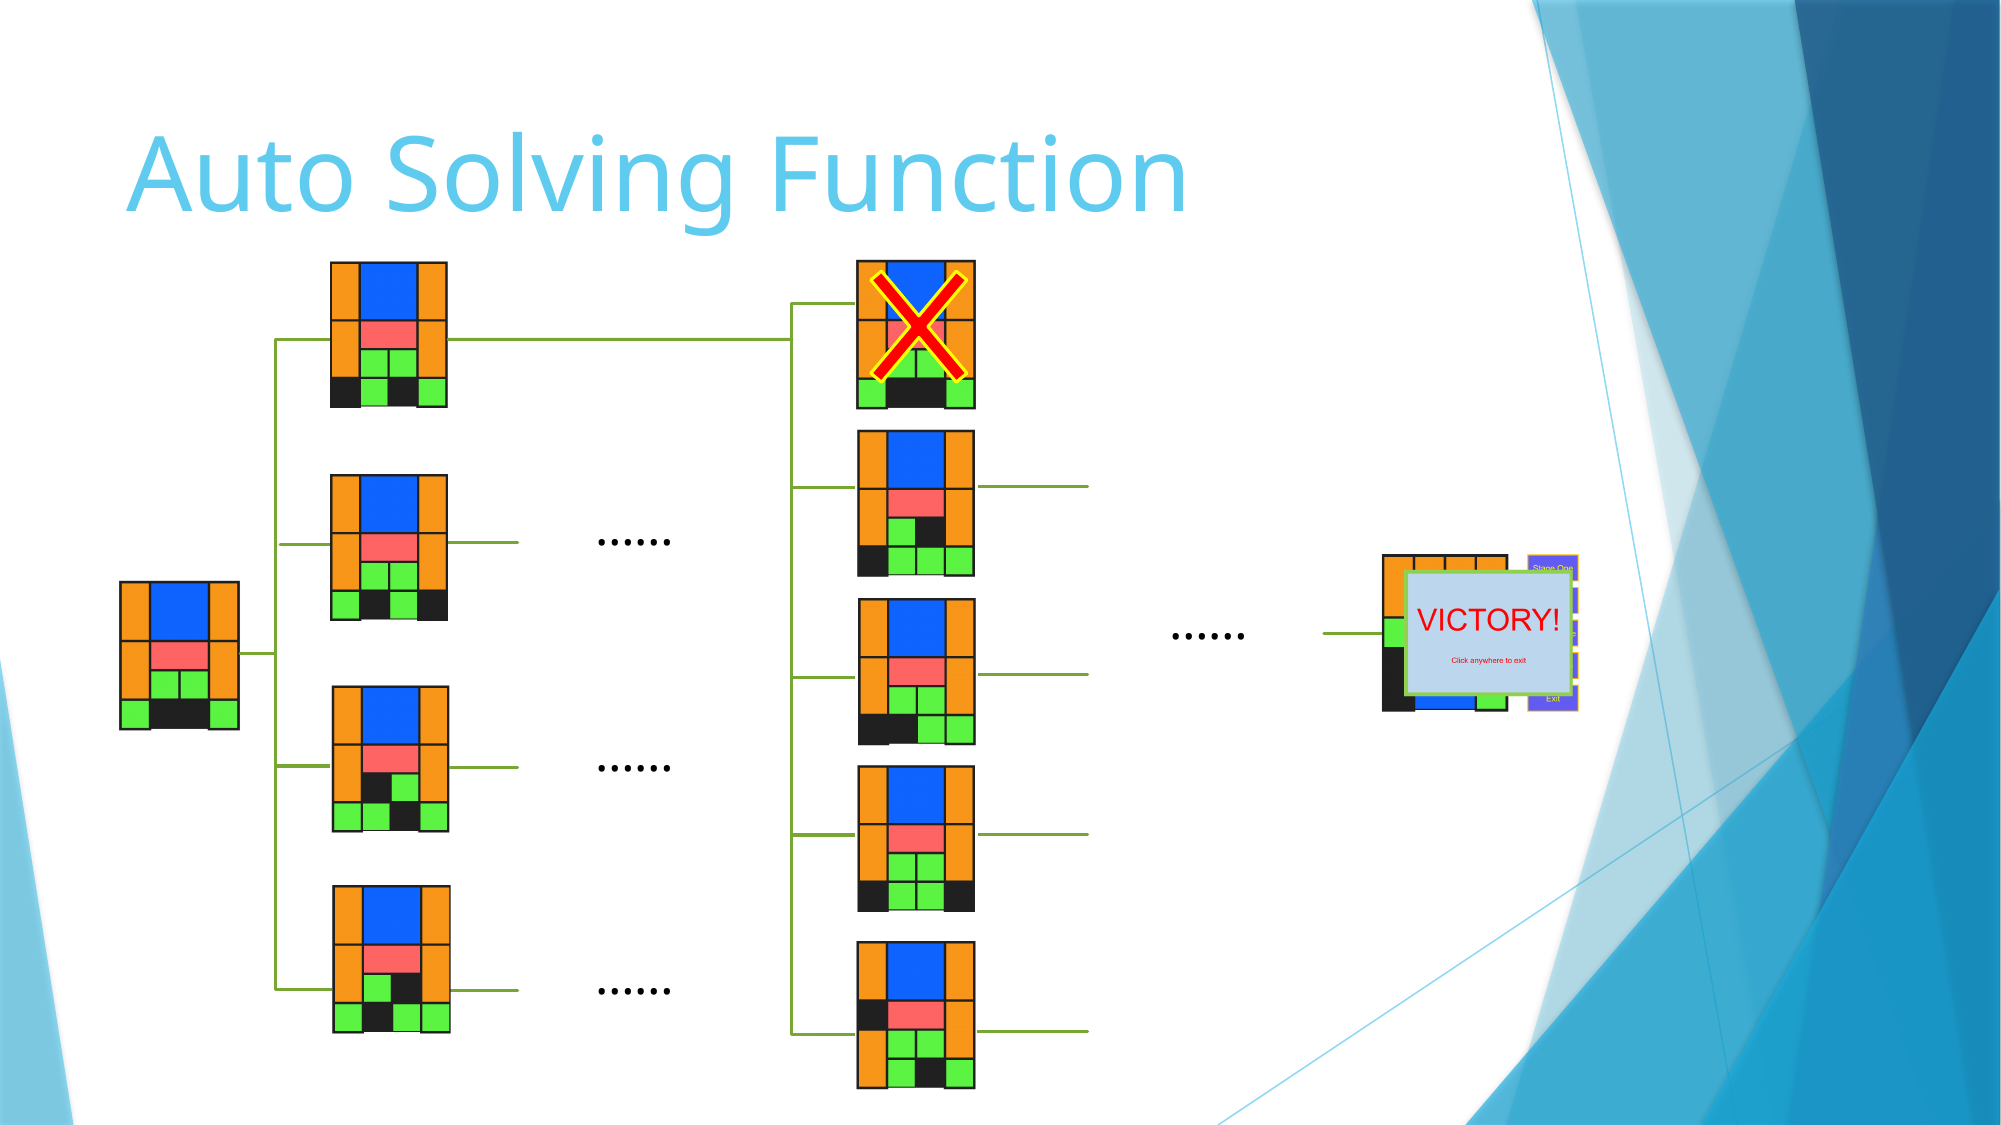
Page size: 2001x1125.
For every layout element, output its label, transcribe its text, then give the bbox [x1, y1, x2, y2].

picture [118, 580, 241, 732]
title Auto Solving Function [111, 99, 1522, 317]
text_box [246, 338, 312, 655]
text_box …… [480, 487, 790, 563]
picture [329, 684, 451, 836]
picture [854, 427, 979, 579]
text_box …… [480, 713, 790, 789]
text_box [759, 302, 829, 341]
text_box [768, 341, 793, 487]
text_box …… [1072, 581, 1346, 657]
picture [854, 764, 979, 916]
picture [329, 471, 449, 623]
picture [1381, 552, 1583, 715]
text_box [790, 836, 817, 1036]
text_box [250, 652, 299, 988]
picture [854, 595, 979, 747]
text_box …… [480, 936, 790, 1012]
picture [329, 259, 451, 411]
picture [331, 883, 452, 1035]
picture [854, 259, 978, 411]
text_box [790, 678, 802, 834]
picture [854, 939, 977, 1091]
text_box [783, 488, 793, 677]
